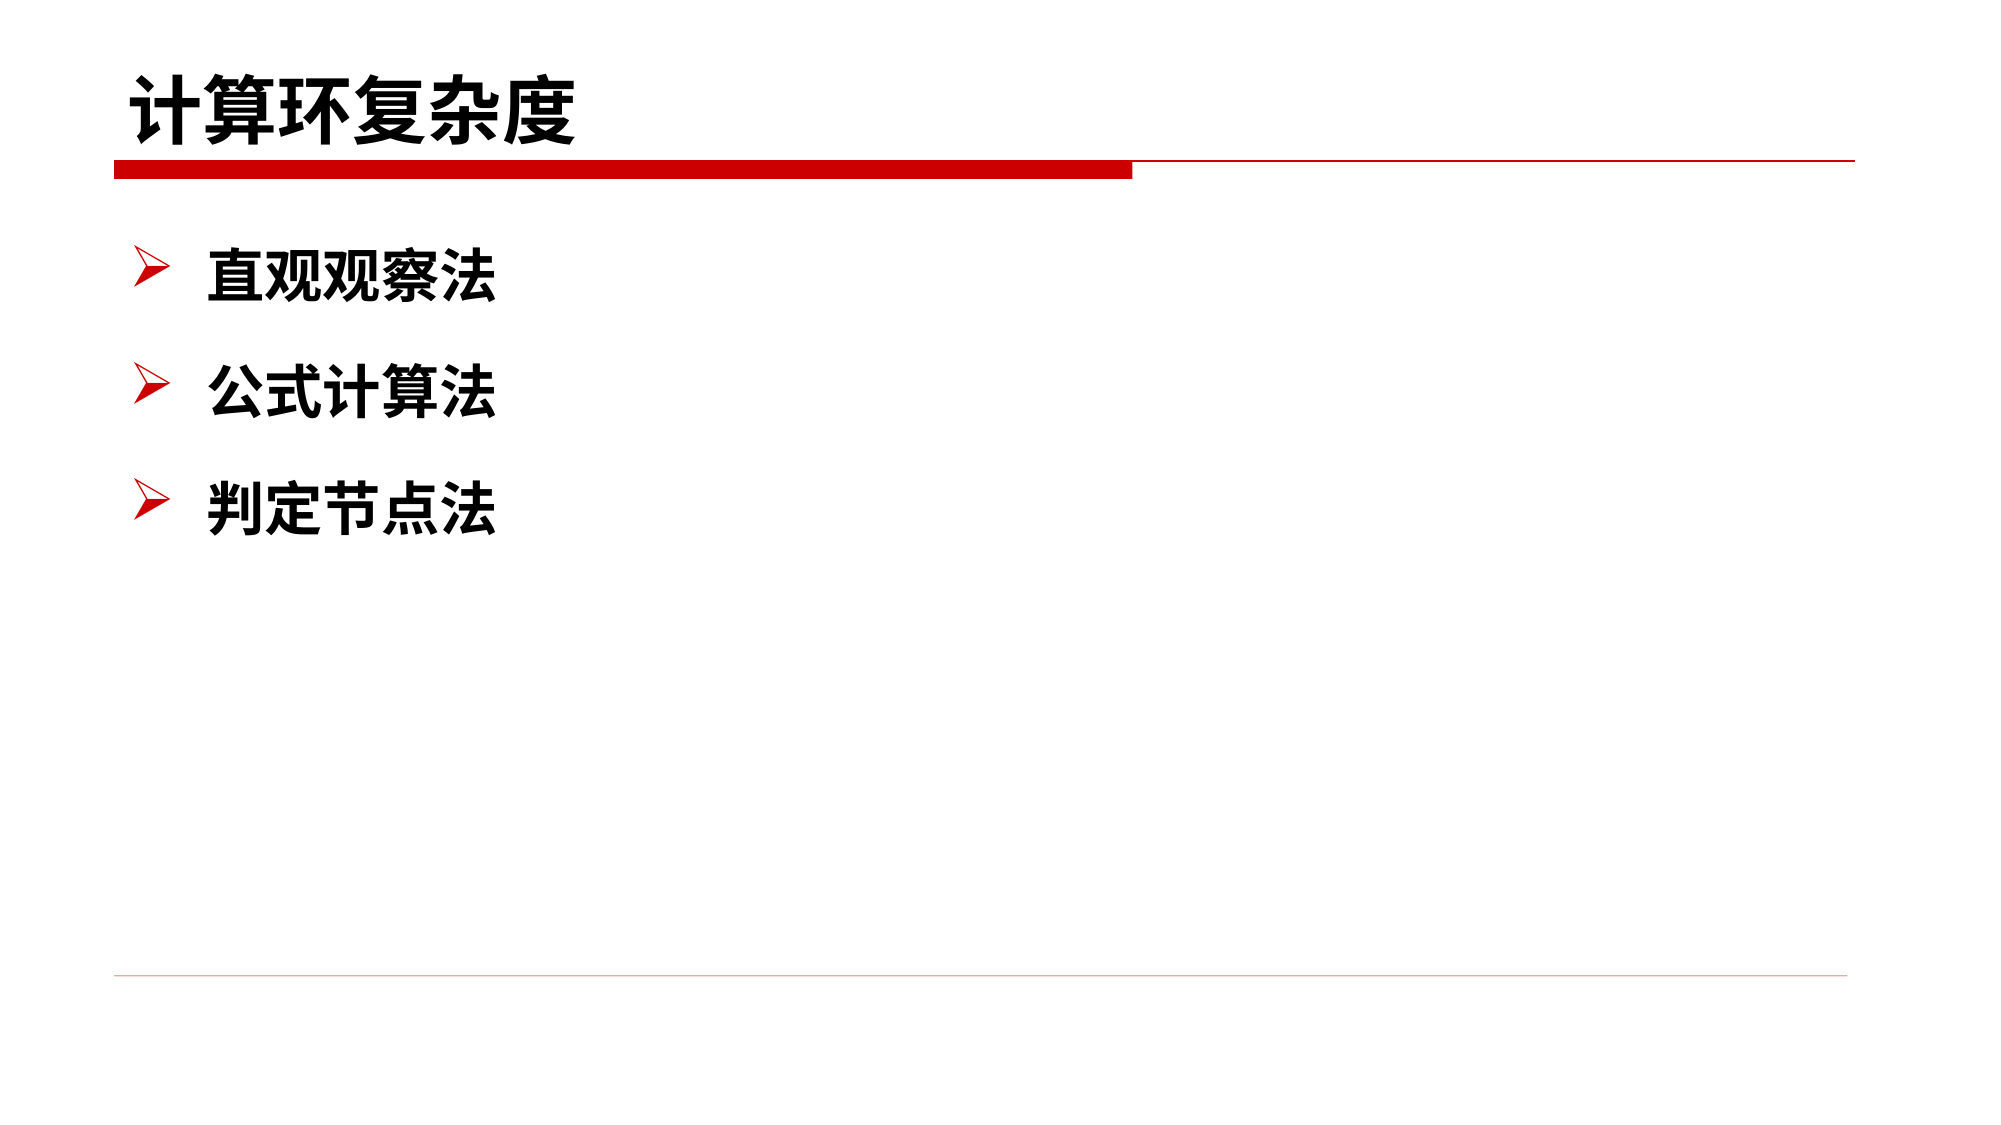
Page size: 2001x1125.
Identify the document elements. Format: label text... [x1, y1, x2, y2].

list 直观观察法 公式计算法 判定节点法 [114, 196, 1865, 897]
title 计算环复杂度 [112, 42, 1863, 161]
